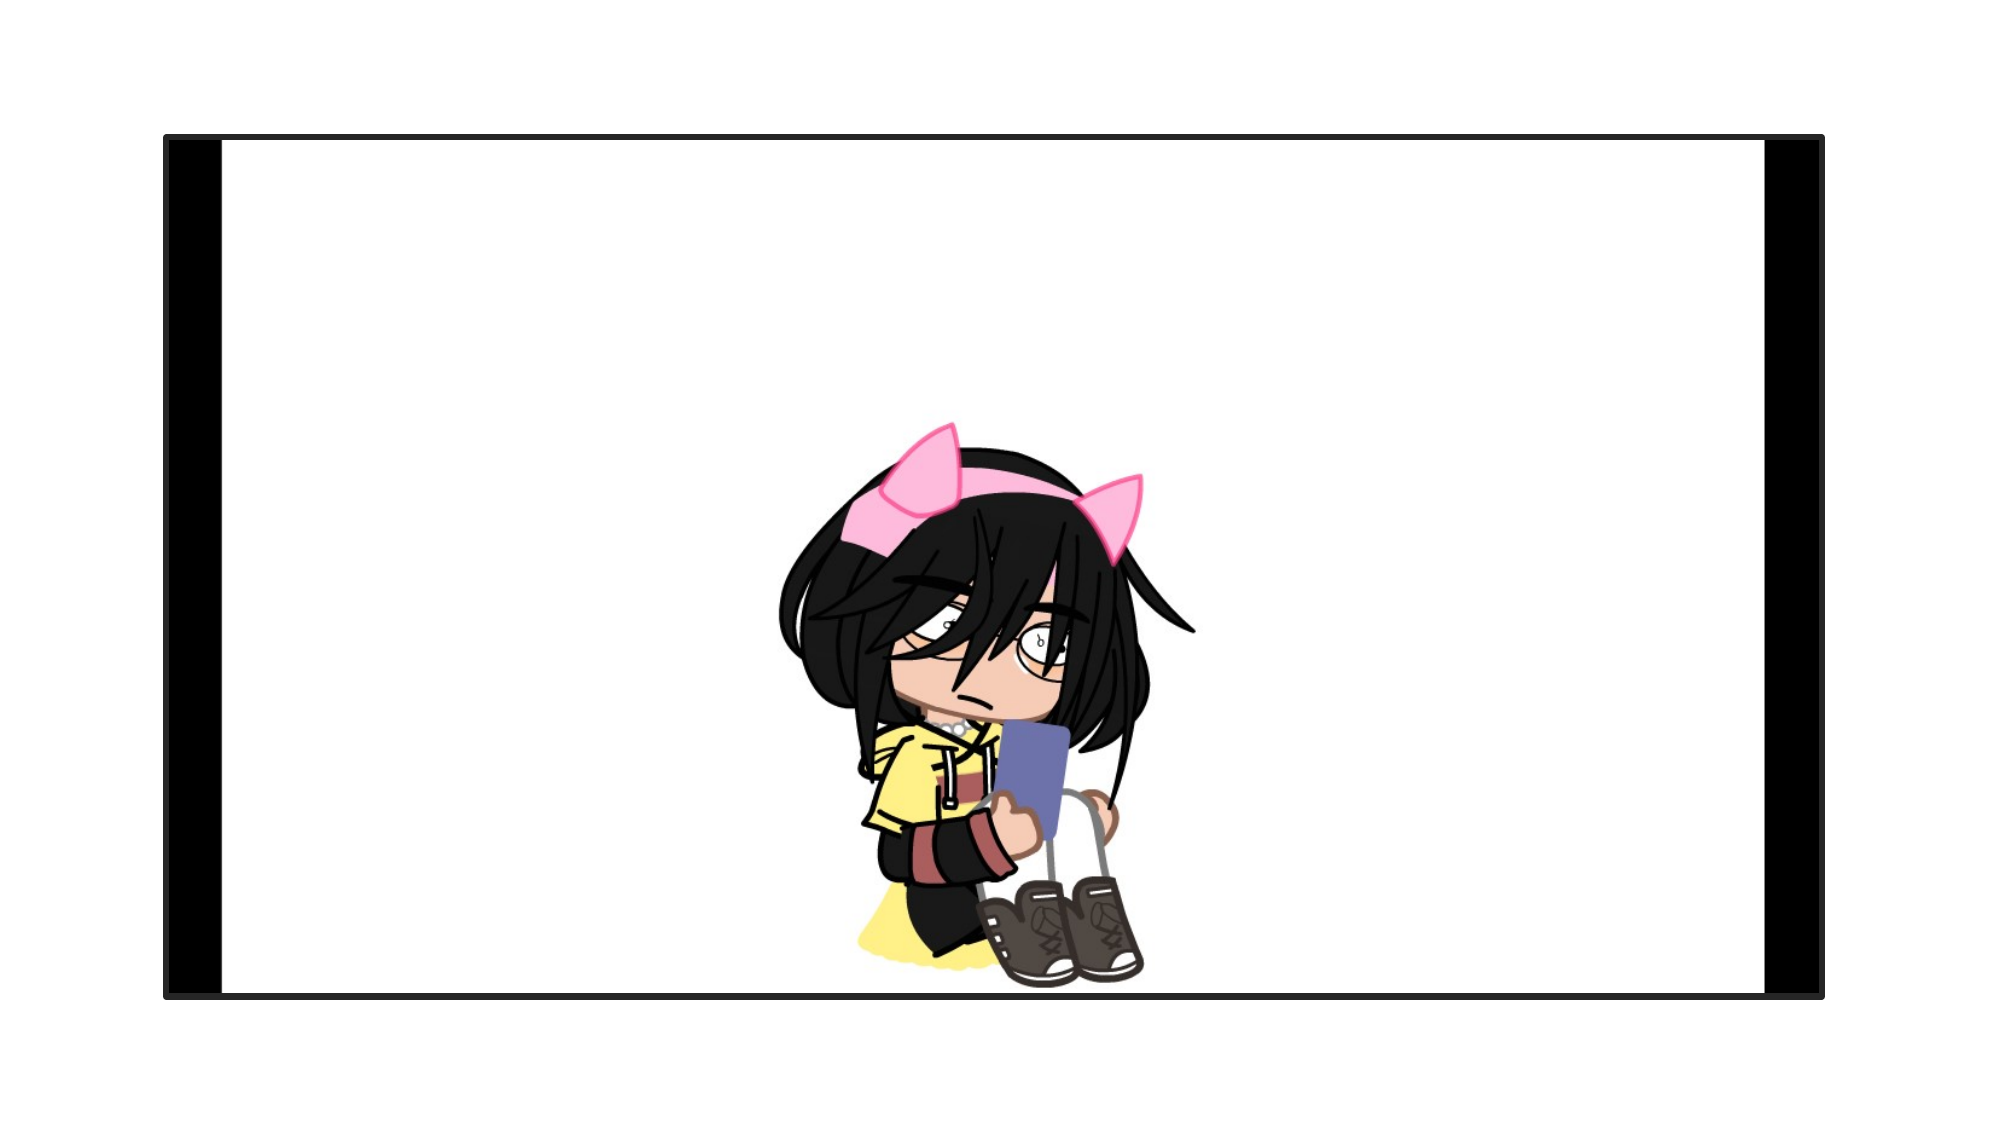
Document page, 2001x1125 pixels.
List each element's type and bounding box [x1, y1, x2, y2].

picture [168, 140, 1819, 994]
